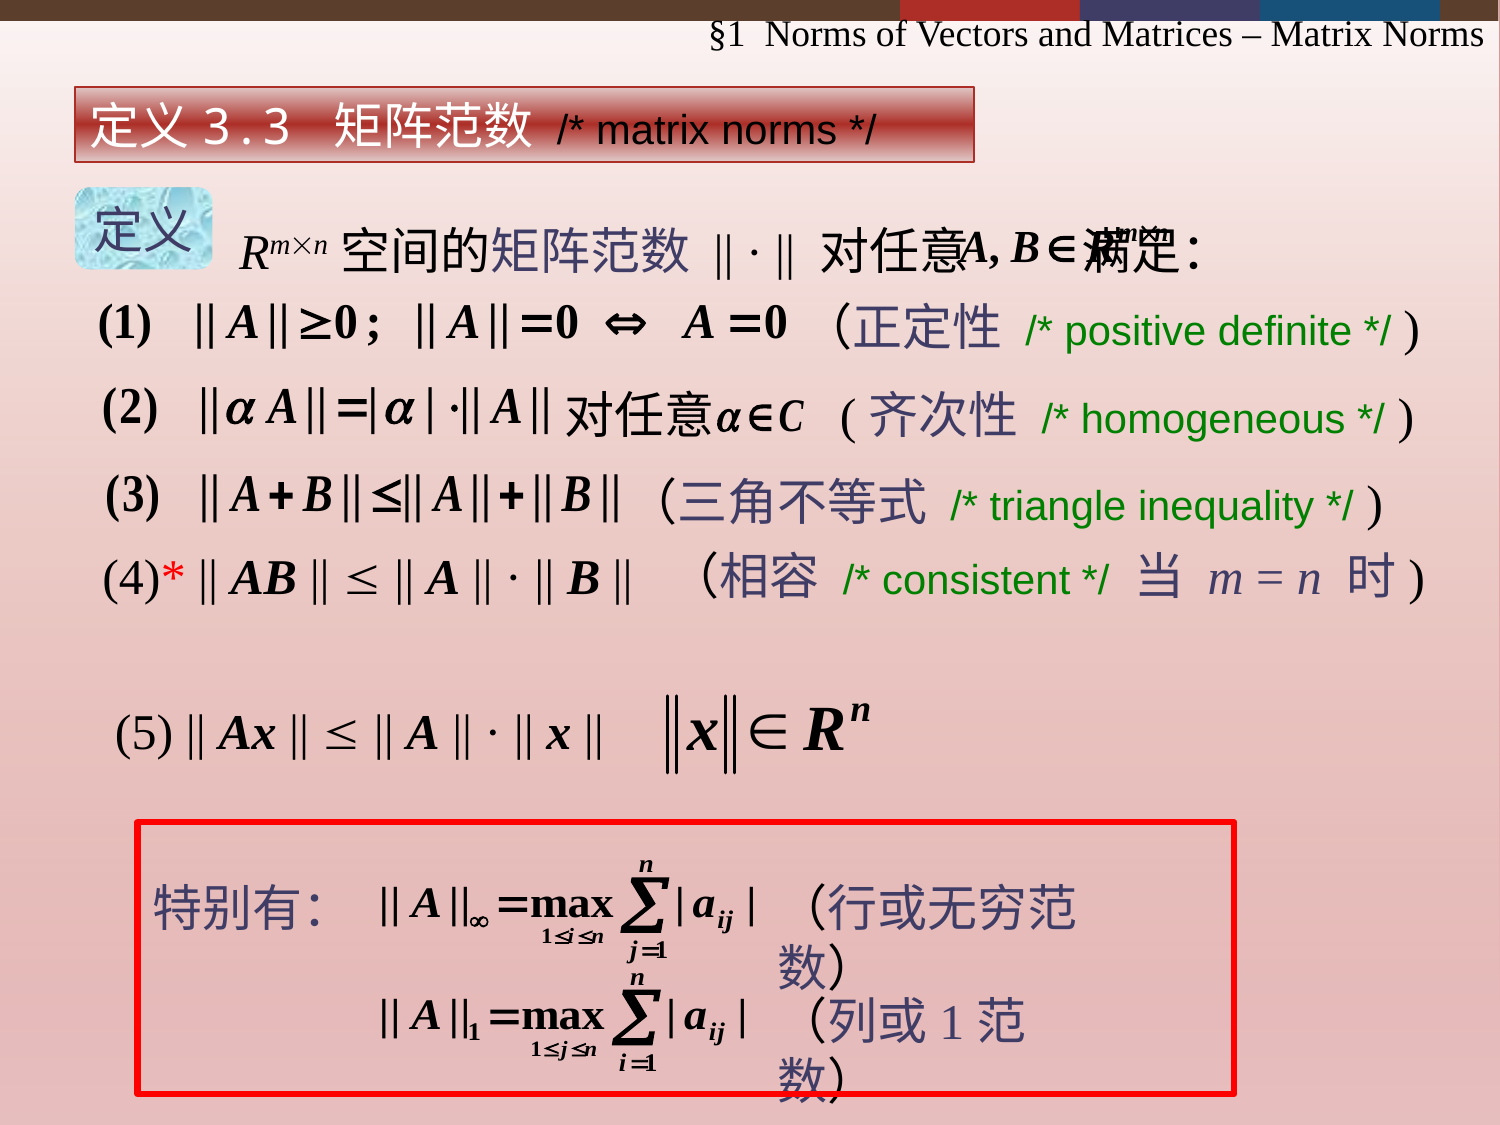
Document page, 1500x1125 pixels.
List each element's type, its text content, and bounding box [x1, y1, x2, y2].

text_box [61, 186, 1451, 539]
text_box [135, 820, 1236, 1096]
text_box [136, 843, 1176, 1082]
text_box §1 Norms of Vectors and Matrices – Matrix Norms [599, 0, 1500, 63]
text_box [99, 680, 1464, 789]
text_box 定义3.3 矩阵范数 /* matrix norms */ [74, 86, 975, 163]
text_box (4)* || AB ||  || A || · || B || （相容 /* consistent */ 当 m = n 时) [87, 539, 1450, 613]
